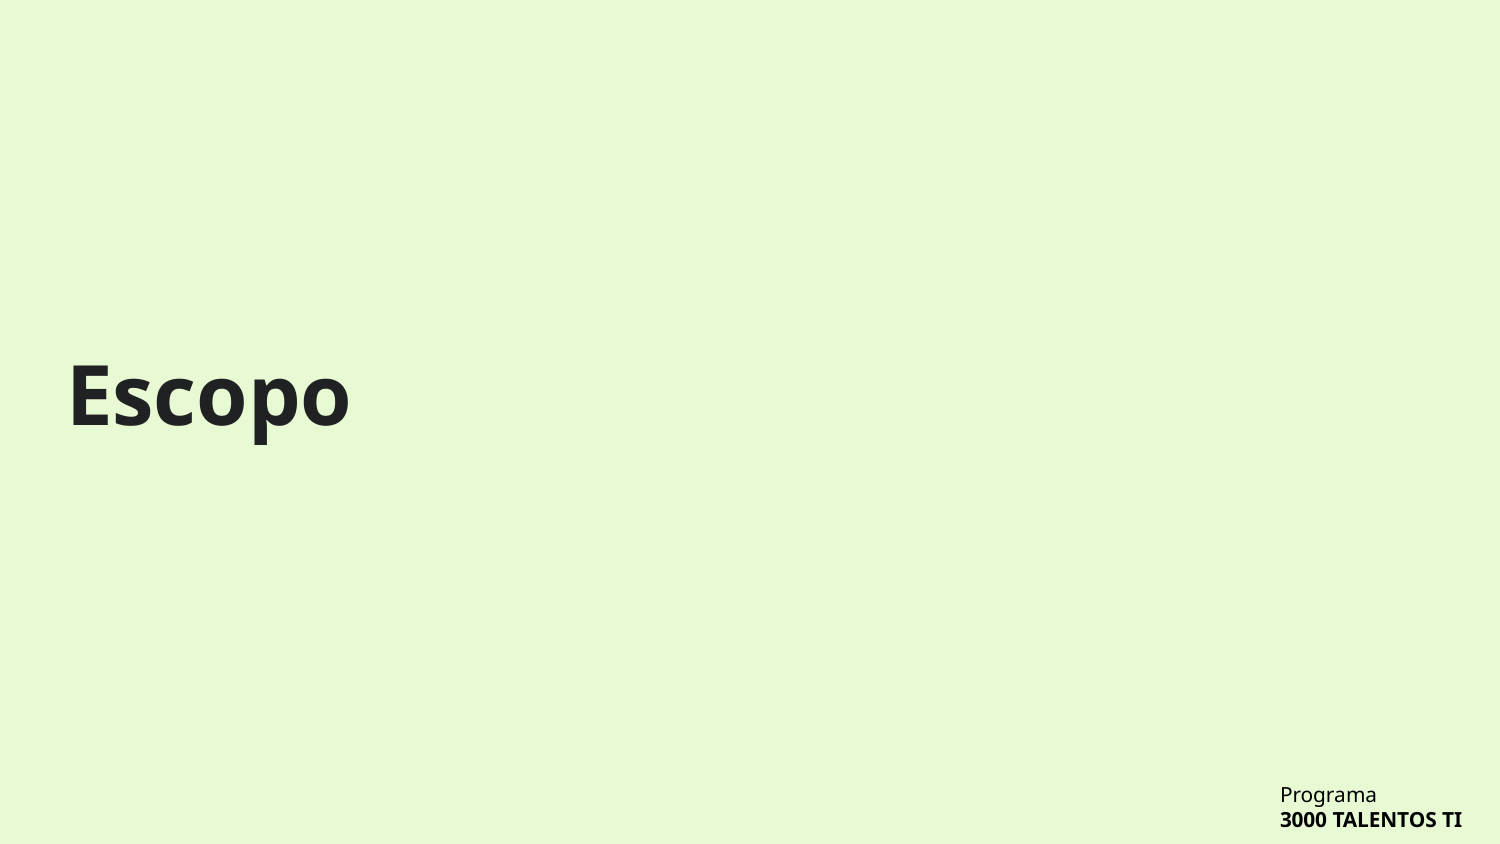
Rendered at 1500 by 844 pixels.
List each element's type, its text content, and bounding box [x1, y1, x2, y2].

title Escopo [51, 144, 1253, 639]
